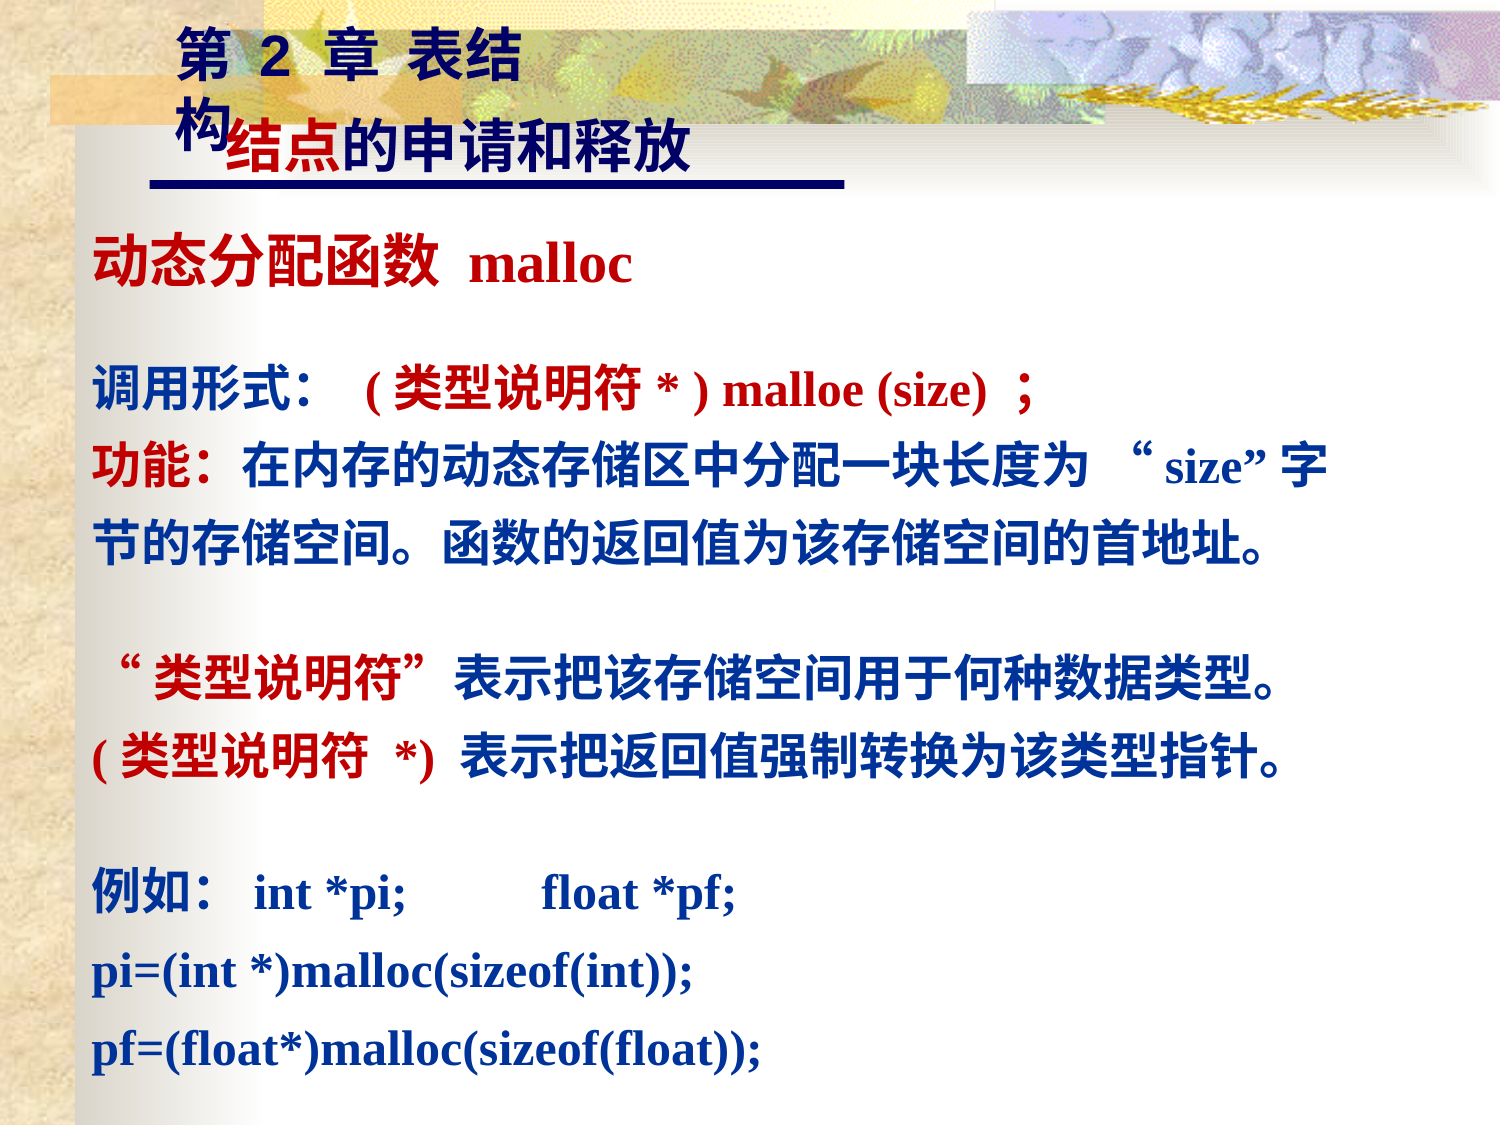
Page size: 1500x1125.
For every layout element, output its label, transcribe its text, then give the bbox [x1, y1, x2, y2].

text_box “类型说明符”表示把该存储空间用于何种数据类型。 (类型说明符 *) 表示把返回值强制转换为该类型指针。 [76, 621, 1483, 793]
text_box 第 2 章 表结构 [159, 10, 597, 166]
text_box 动态分配函数 malloc [76, 196, 892, 302]
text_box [137, 184, 1034, 270]
text_box 调用形式： (类型说明符* ) malloe (size) ； 功能：在内存的动态存储区中分配一块长度为 “size”字 节的存储空间。函数的返回值为该存储空间的首地址。 [76, 330, 1483, 580]
text_box 结点的申请和释放 [210, 101, 707, 180]
text_box 例如：int *pi; float *pf; pi=(int *)malloc(sizeof(int)); pf=(float*)malloc(sizeof(float)); [76, 834, 1483, 1083]
picture [0, 0, 1500, 1125]
